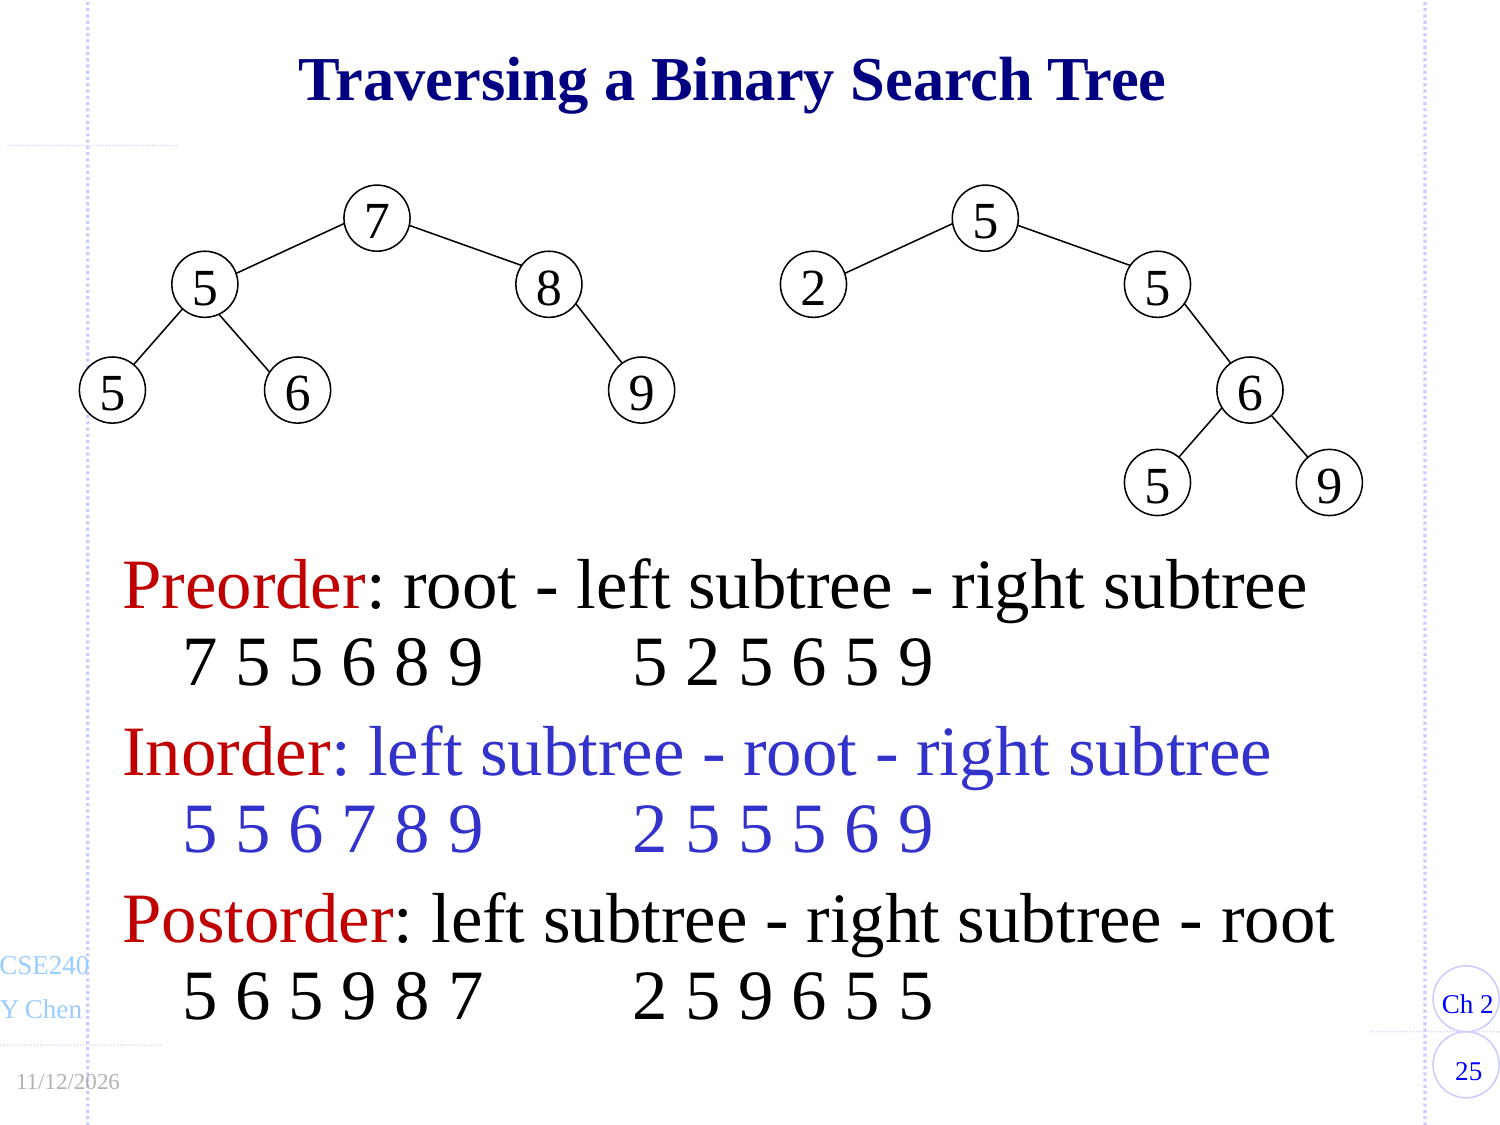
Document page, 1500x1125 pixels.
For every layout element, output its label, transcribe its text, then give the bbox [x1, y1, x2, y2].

text_box [235, 223, 622, 388]
text_box 2 [780, 251, 847, 318]
text_box 6 [264, 356, 331, 424]
text_box 5 [79, 356, 146, 424]
text_box [134, 309, 269, 397]
text_box 9 [1296, 449, 1363, 516]
text_box 5 [1124, 251, 1191, 318]
text_box 5 [171, 251, 238, 318]
text_box 8 [515, 251, 582, 318]
text_box 5 [952, 185, 1019, 252]
title Traversing a Binary Search Tree [92, 24, 1374, 138]
text_box [844, 223, 1231, 388]
text_box 9 [608, 356, 675, 424]
text_box [1179, 408, 1308, 490]
text_box 5 [1124, 449, 1191, 516]
text_box 7 [343, 185, 411, 252]
text_box 6 [1216, 356, 1284, 424]
list Preorder: root - left subtree - right subtree 7 5 5 6 8 9 5 2 5 6 5 9 Inorder: left subtree - root - right subtree 5 5 6 7 8 9 2 5 5 5 6 9 Postorder: left subtree - right subtree - root 5 6 5 9 8 7 2 5 9 6 5 5 [106, 539, 1426, 1101]
